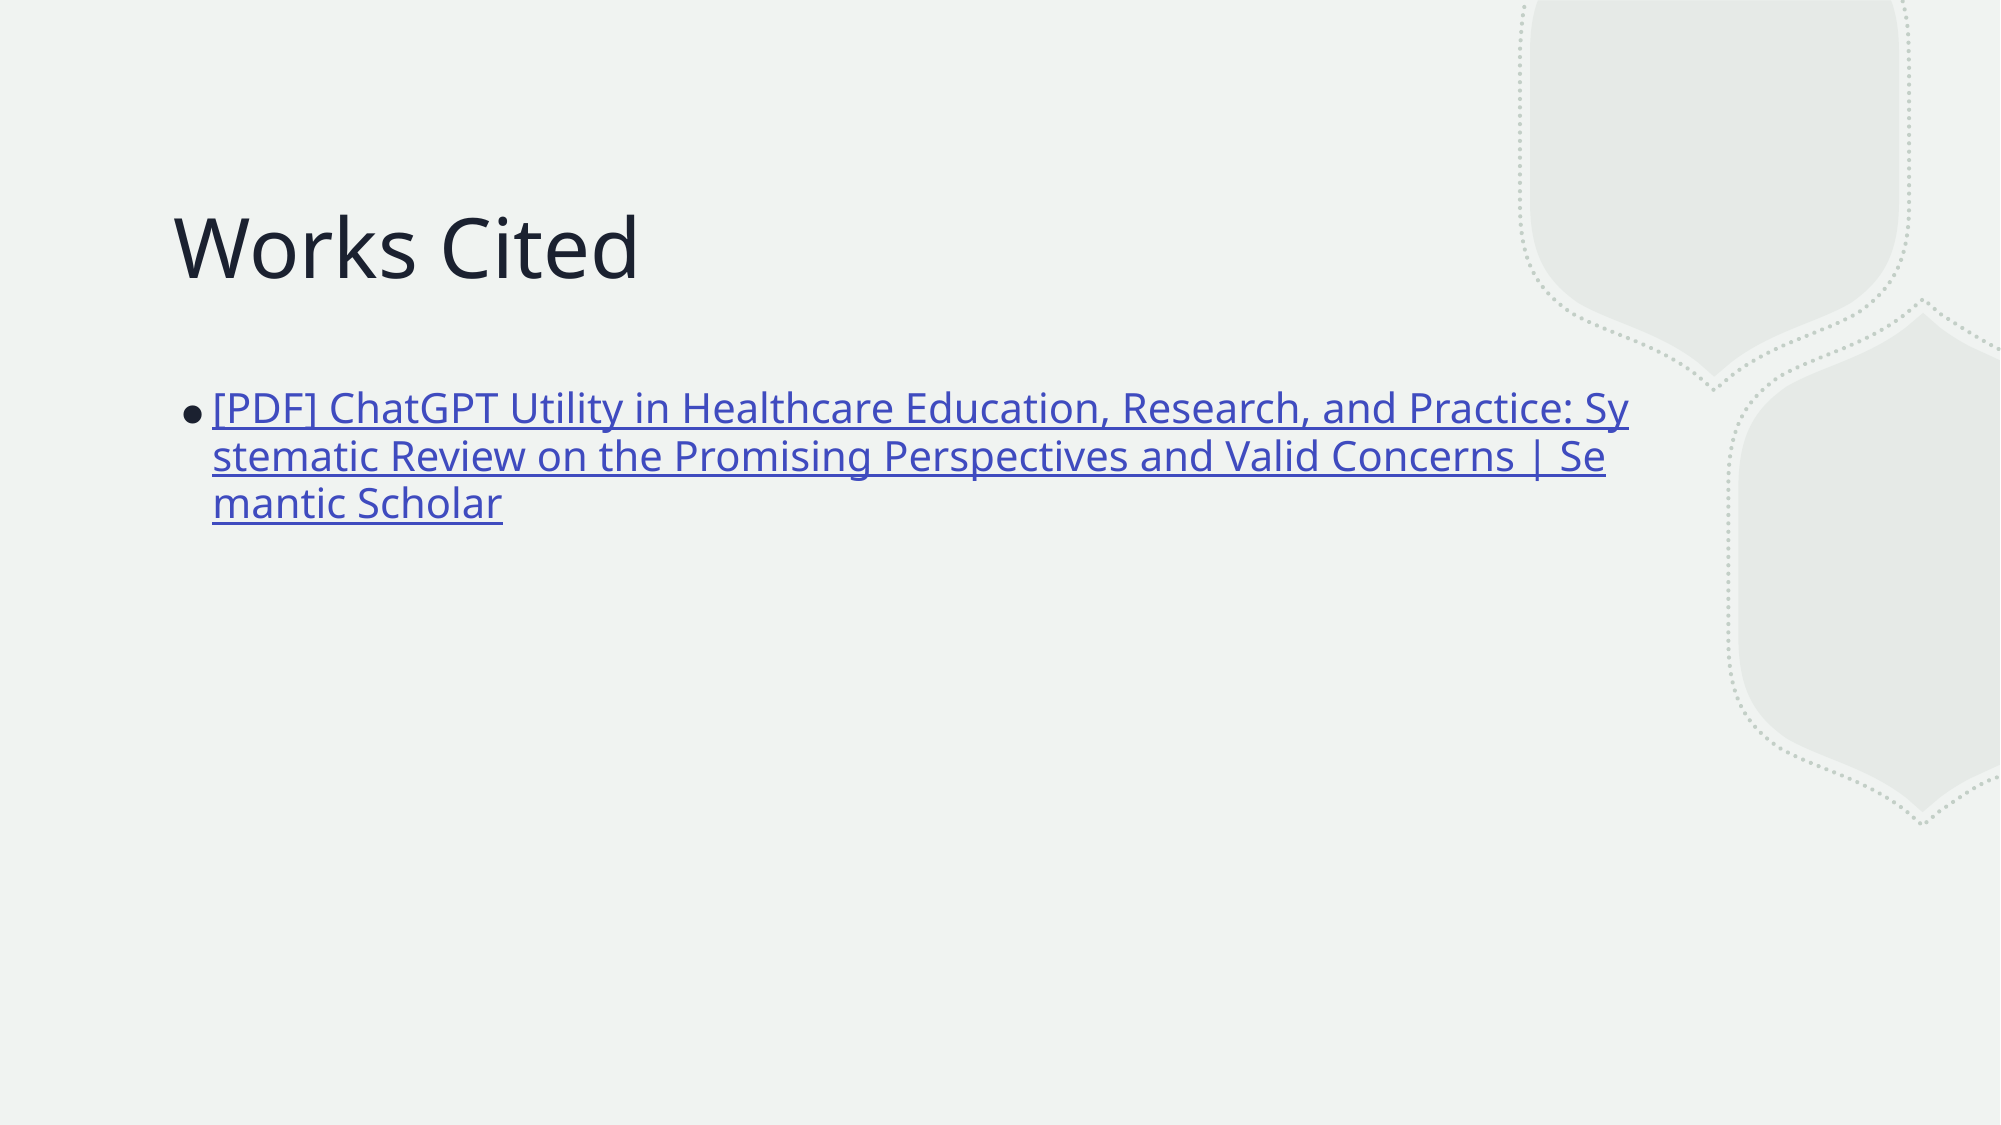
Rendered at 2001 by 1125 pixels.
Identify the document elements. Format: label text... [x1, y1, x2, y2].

list [PDF] ChatGPT Utility in Healthcare Education, Research, and Practice: Systematic Review on the Promising Perspectives and Valid Concerns | Semantic Scholar [158, 368, 1648, 968]
title Works Cited [158, 157, 1648, 332]
